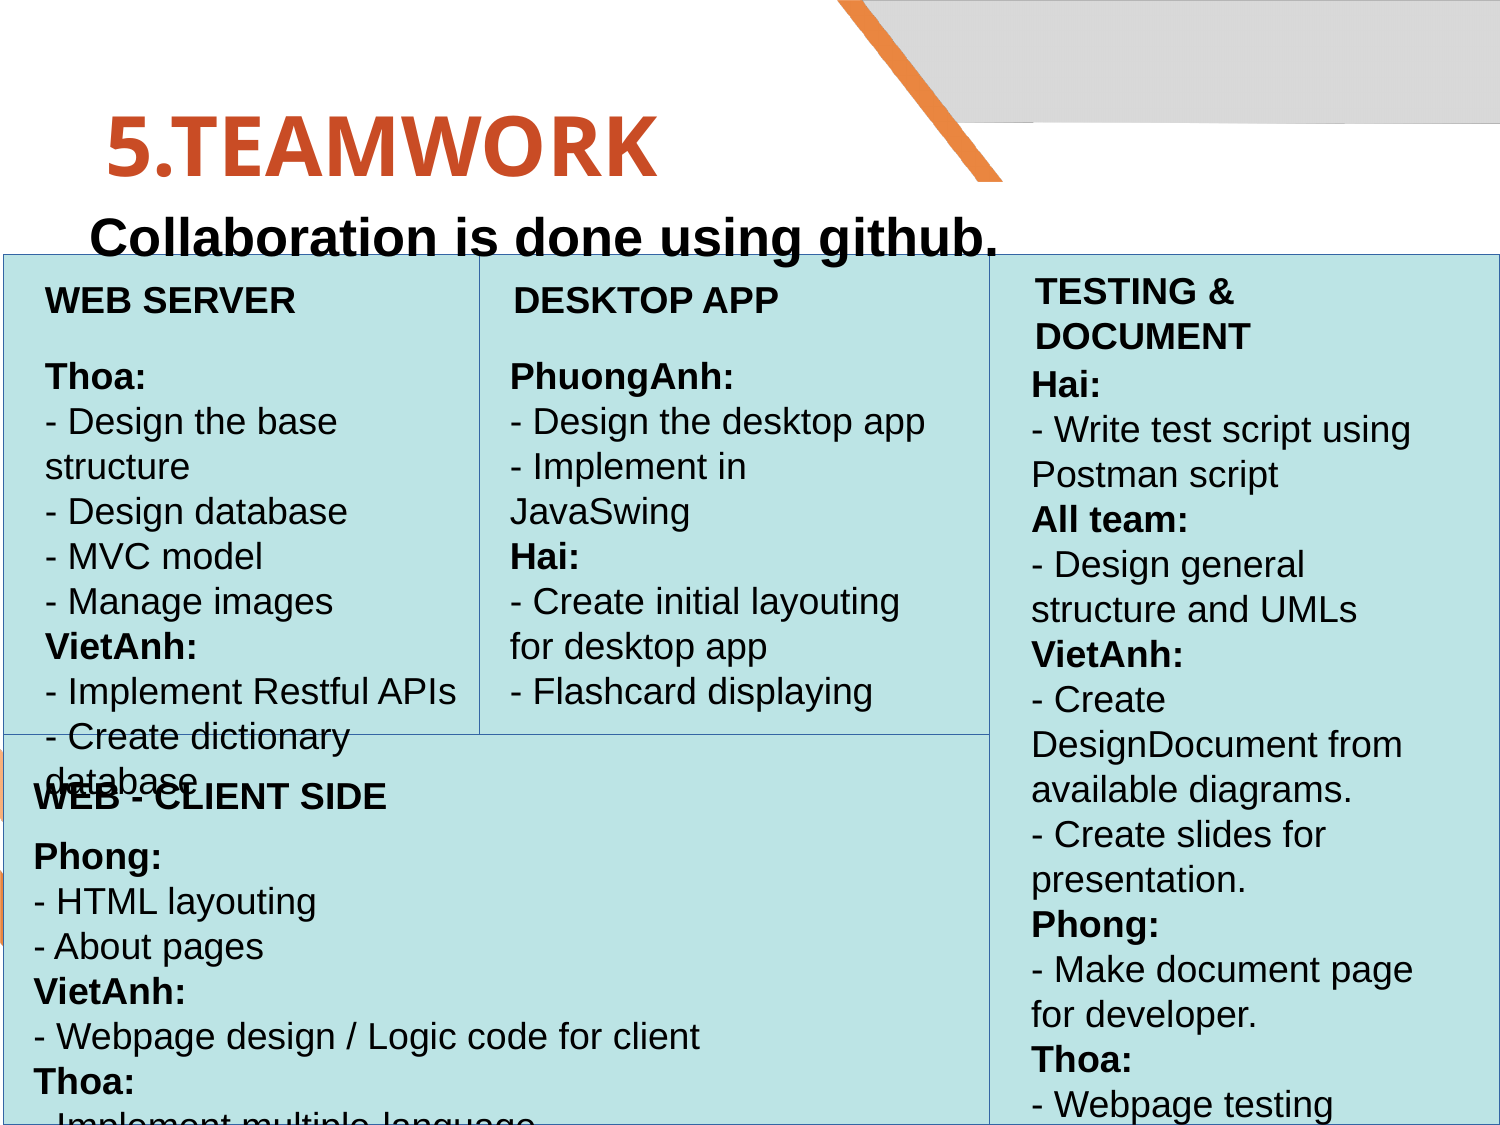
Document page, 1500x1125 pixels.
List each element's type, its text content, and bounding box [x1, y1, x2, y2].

text_box TESTING & DOCUMENT [1095, 259, 1467, 345]
text_box WEB - CLIENT SIDE [18, 765, 465, 825]
text_box PhuongAnh: - Design the desktop app - Implement in JavaSwing Hai: - Create initial layouting for desktop app - Flashcard displaying [494, 354, 945, 728]
text_box [3, 734, 990, 1125]
text_box Thoa: - Design the base structure - Design database - MVC model - Manage images VietAnh: - Implement Restful APIs - Create dictionary database [29, 344, 480, 748]
text_box Hai: - Write test script using Postman script All team: - Design general structure and UMLs VietAnh: - Create DesignDocument from available diagrams. - Create slides for presentation. Phong: - Make document page for developer. Thoa: - Webpage testing PhuongAnh - Desktop app testing [1016, 352, 1467, 1038]
text_box WEB SERVER [29, 268, 74, 344]
text_box [3, 254, 74, 734]
text_box 5.TEAMWORK [75, 77, 855, 194]
text_box [989, 254, 1500, 1125]
picture [837, 0, 1500, 182]
text_box Collaboration is done using github. [74, 194, 1095, 354]
text_box Phong: - HTML layouting - About pages VietAnh: - Webpage design / Logic code for client Thoa: - Implement multiple-language. [18, 825, 990, 1122]
text_box [480, 354, 989, 734]
